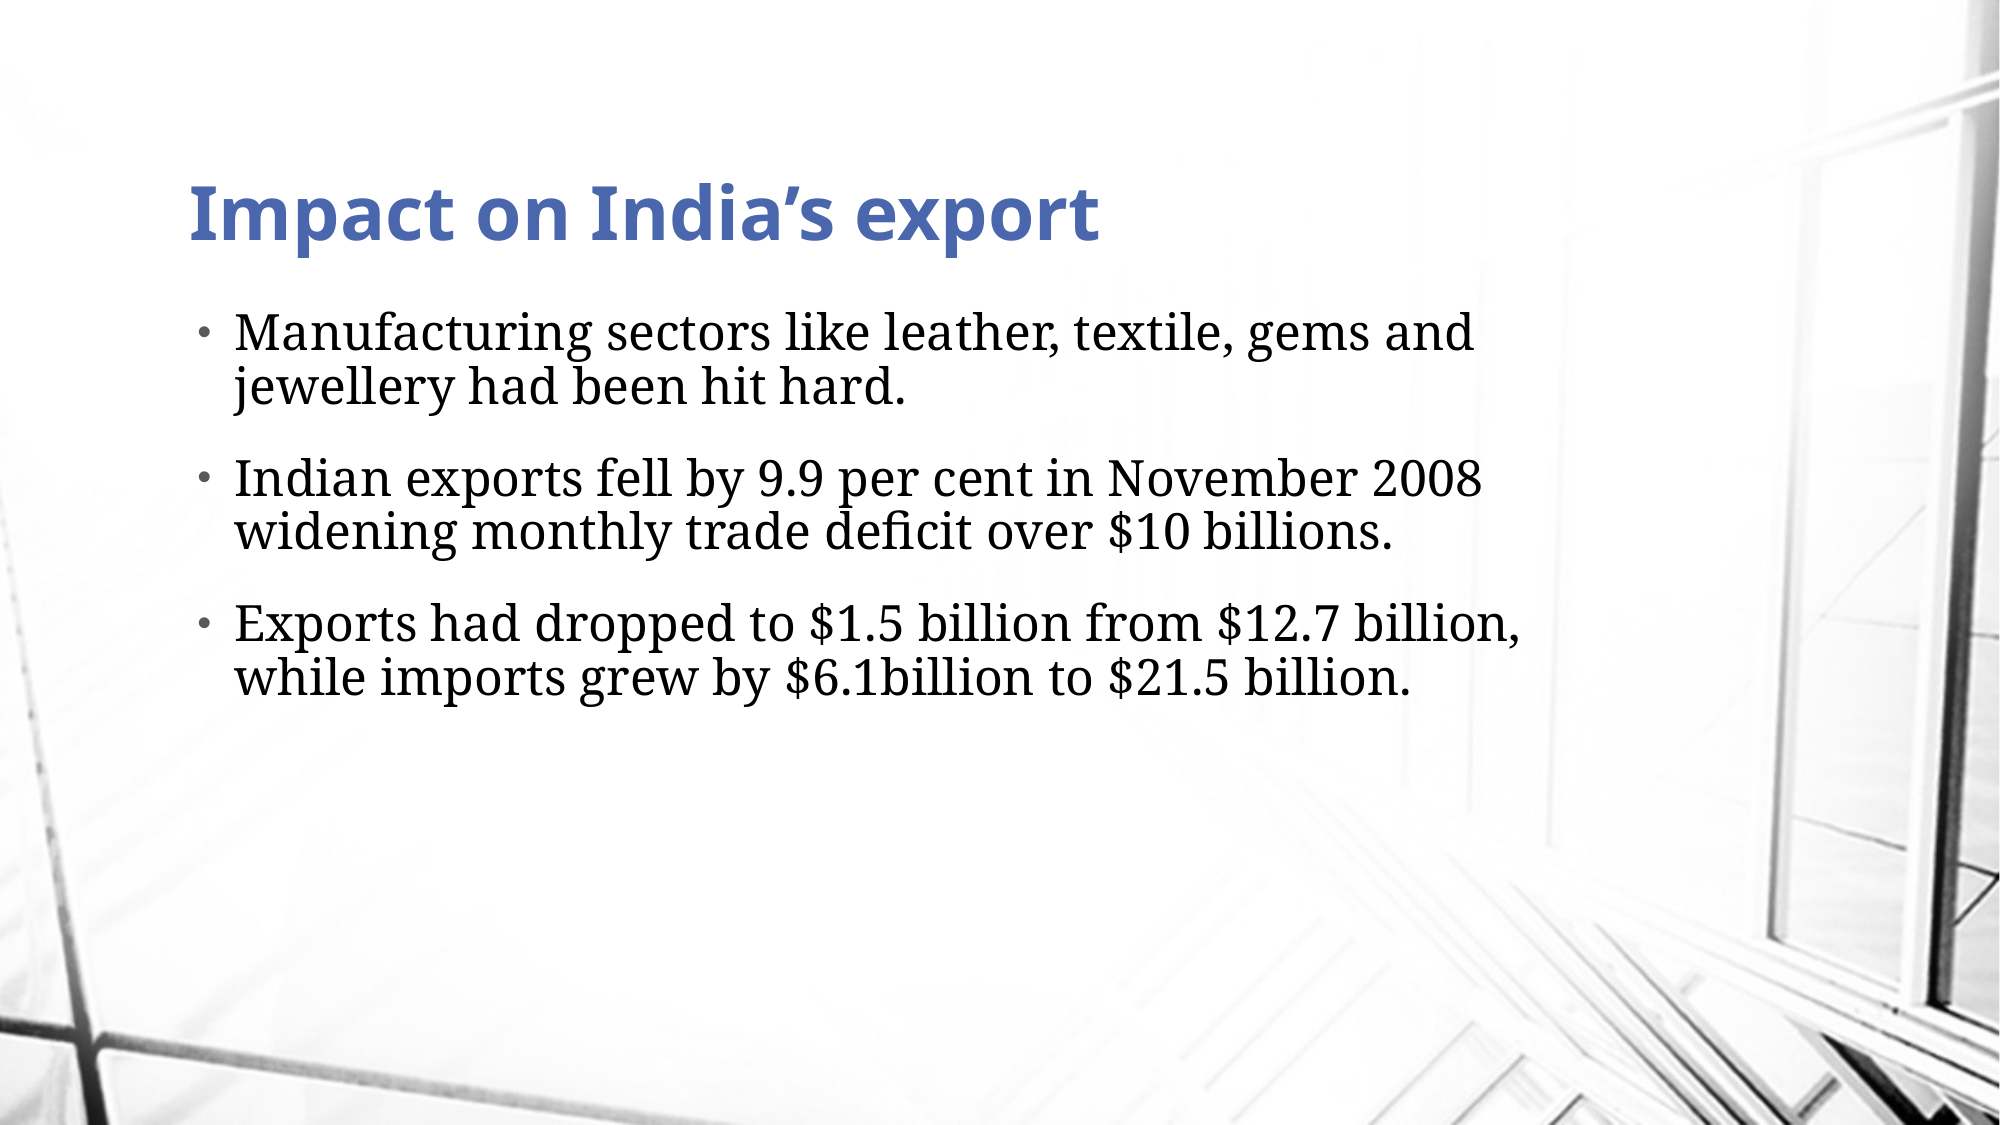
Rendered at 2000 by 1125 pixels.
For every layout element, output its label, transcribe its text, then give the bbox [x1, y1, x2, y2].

picture [0, 0, 2000, 1125]
list Manufacturing sectors like leather, textile, gems and jewellery had been hit hard. Indian exports fell by 9.9 per cent in November 2008 widening monthly trade deficit over $10 billions. Exports had dropped to $1.5 billion from $12.7 billion, while imports grew by $6.1billion to $21.5 billion. [174, 299, 1600, 988]
title Impact on India’s export [174, 87, 1600, 263]
